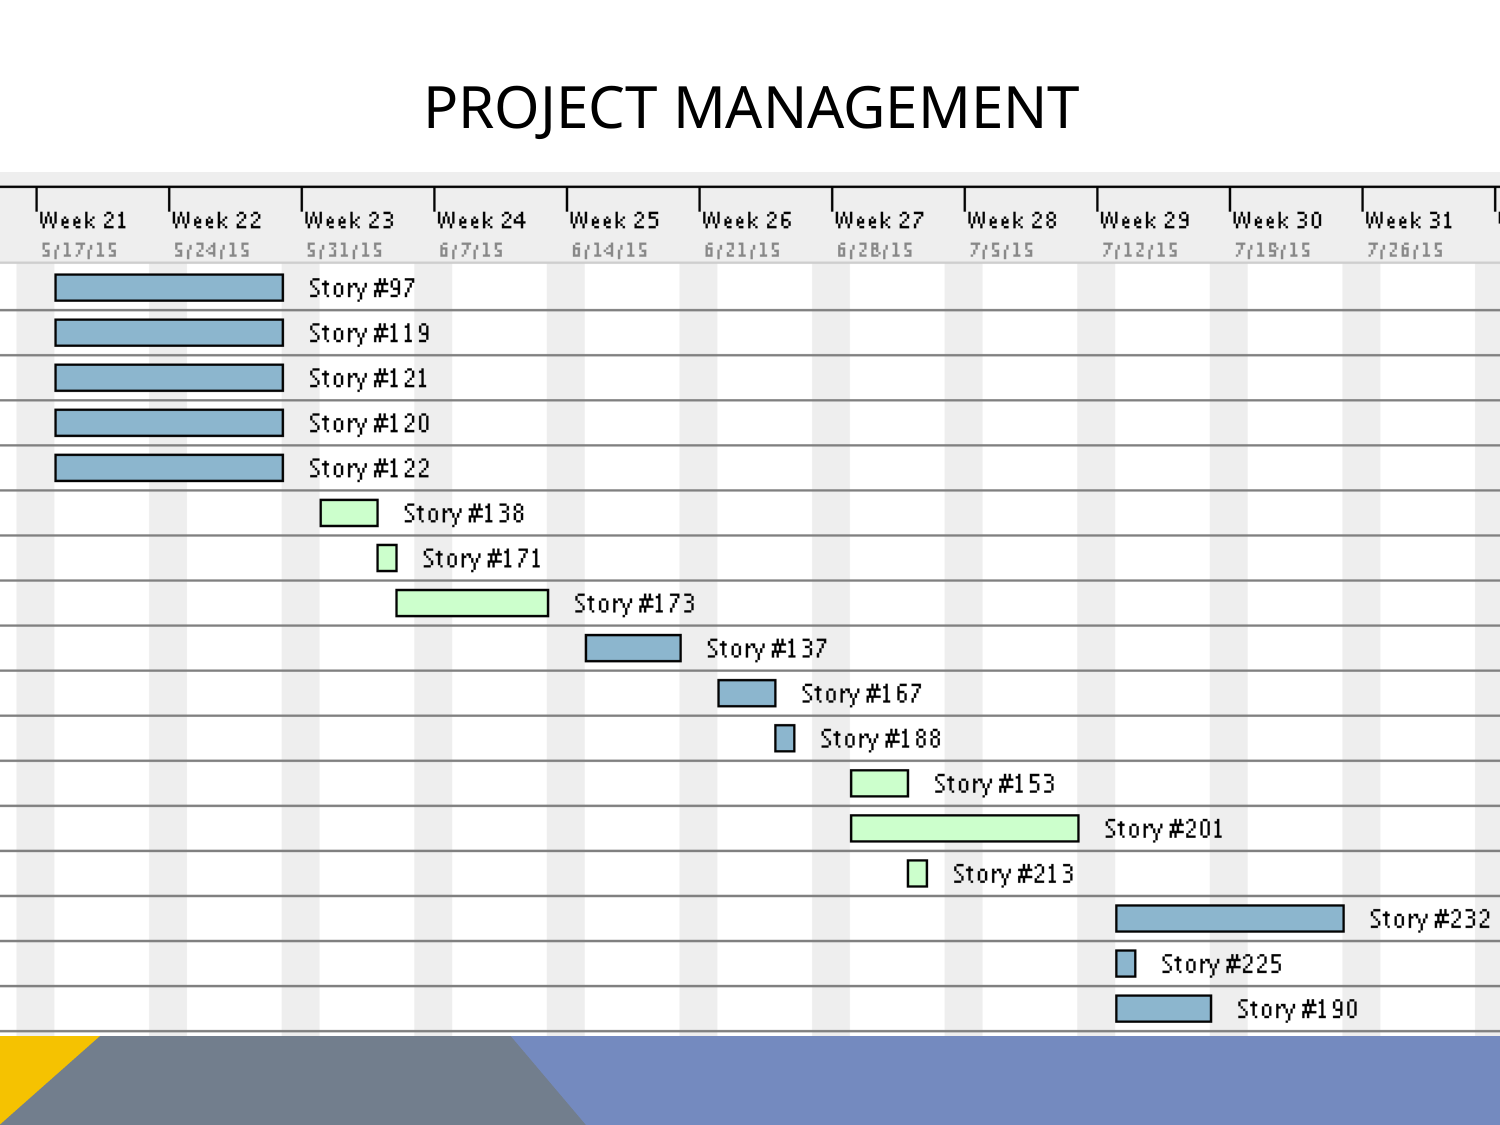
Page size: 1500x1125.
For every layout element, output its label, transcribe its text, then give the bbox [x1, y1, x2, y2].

picture [0, 172, 1500, 1036]
title Project Management [135, 60, 1369, 150]
